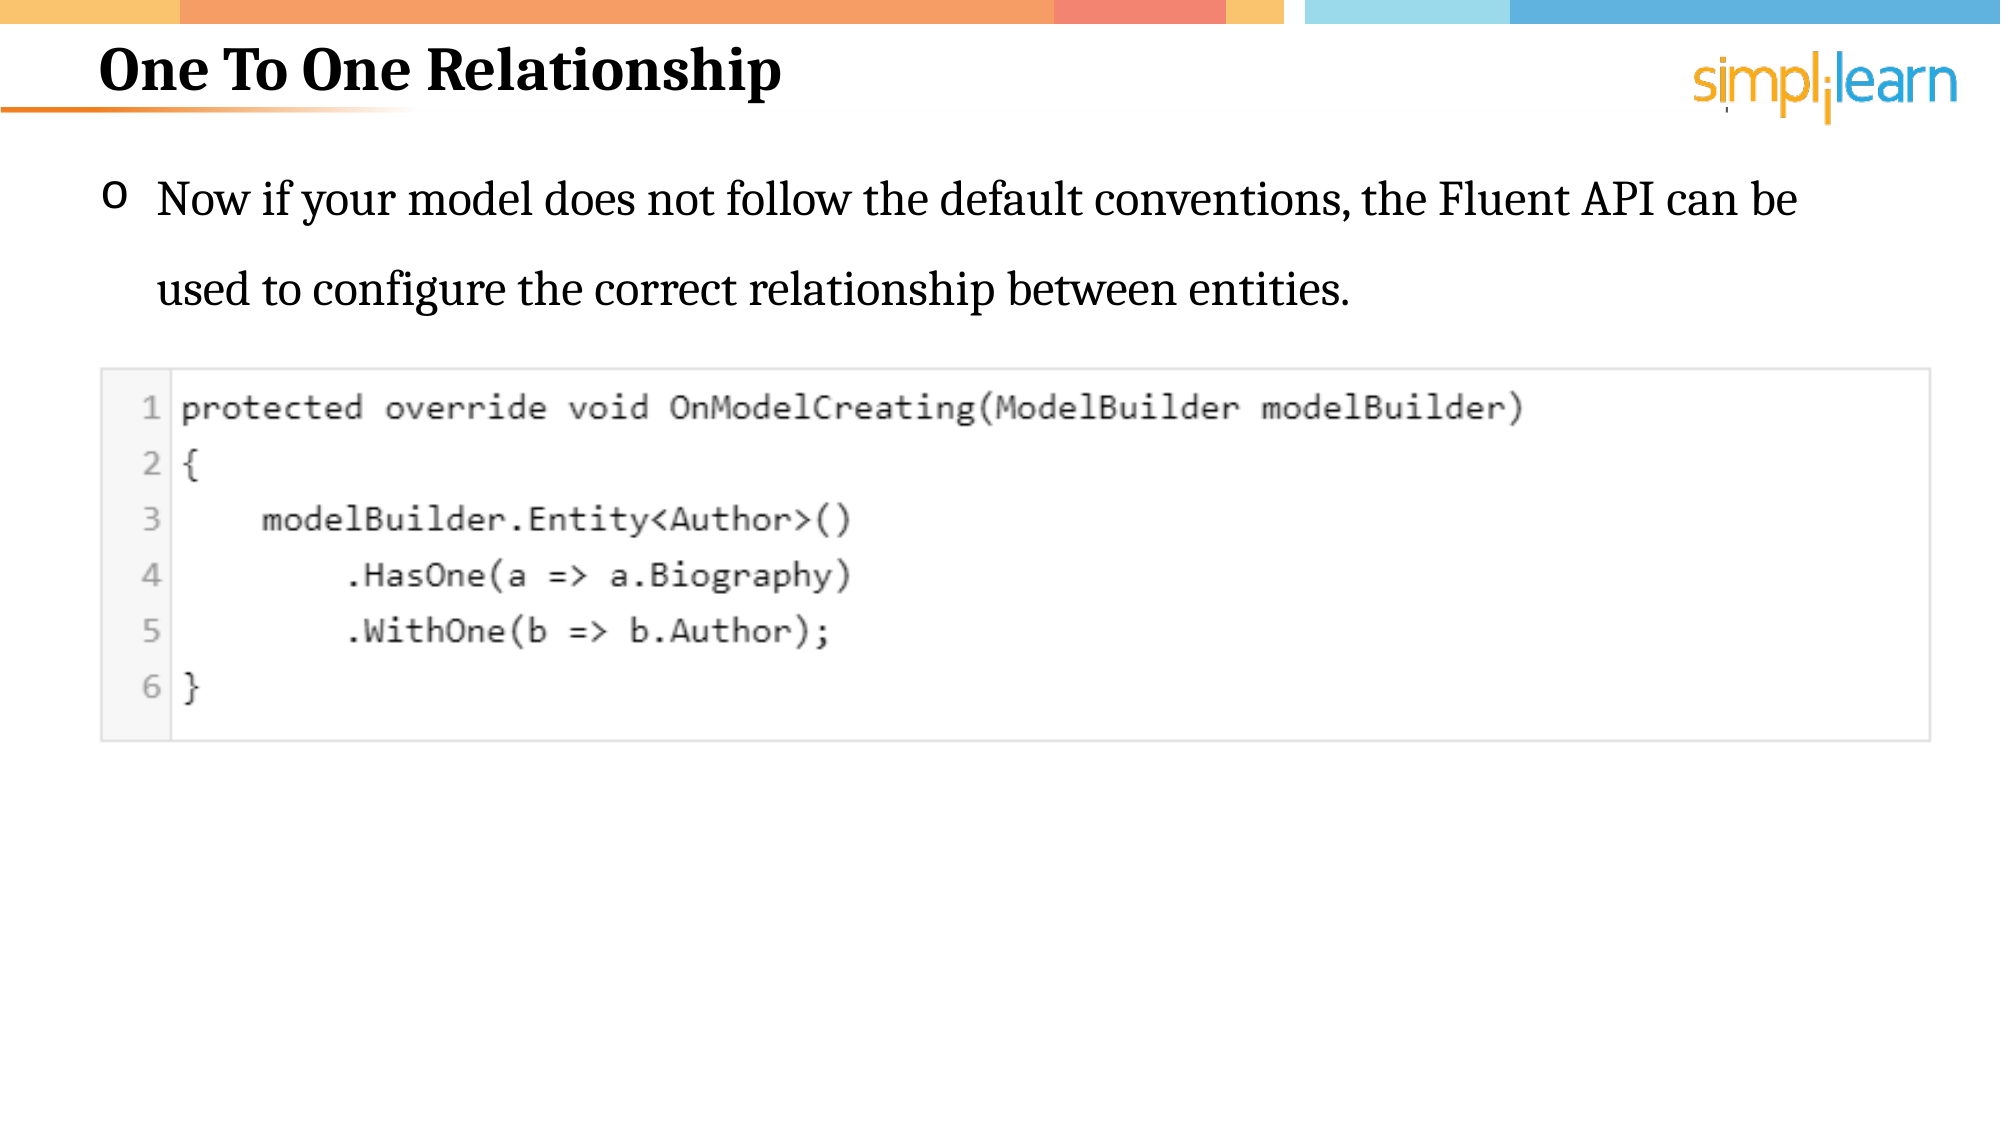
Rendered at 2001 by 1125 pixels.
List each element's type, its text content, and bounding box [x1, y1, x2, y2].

picture [0, 47, 1959, 130]
title One To One Relationship [99, 27, 1900, 104]
list Now if your model does not follow the default conventions, the Fluent API can be used to configure the correct relationship between entities. [99, 135, 1900, 306]
picture [87, 352, 1949, 759]
